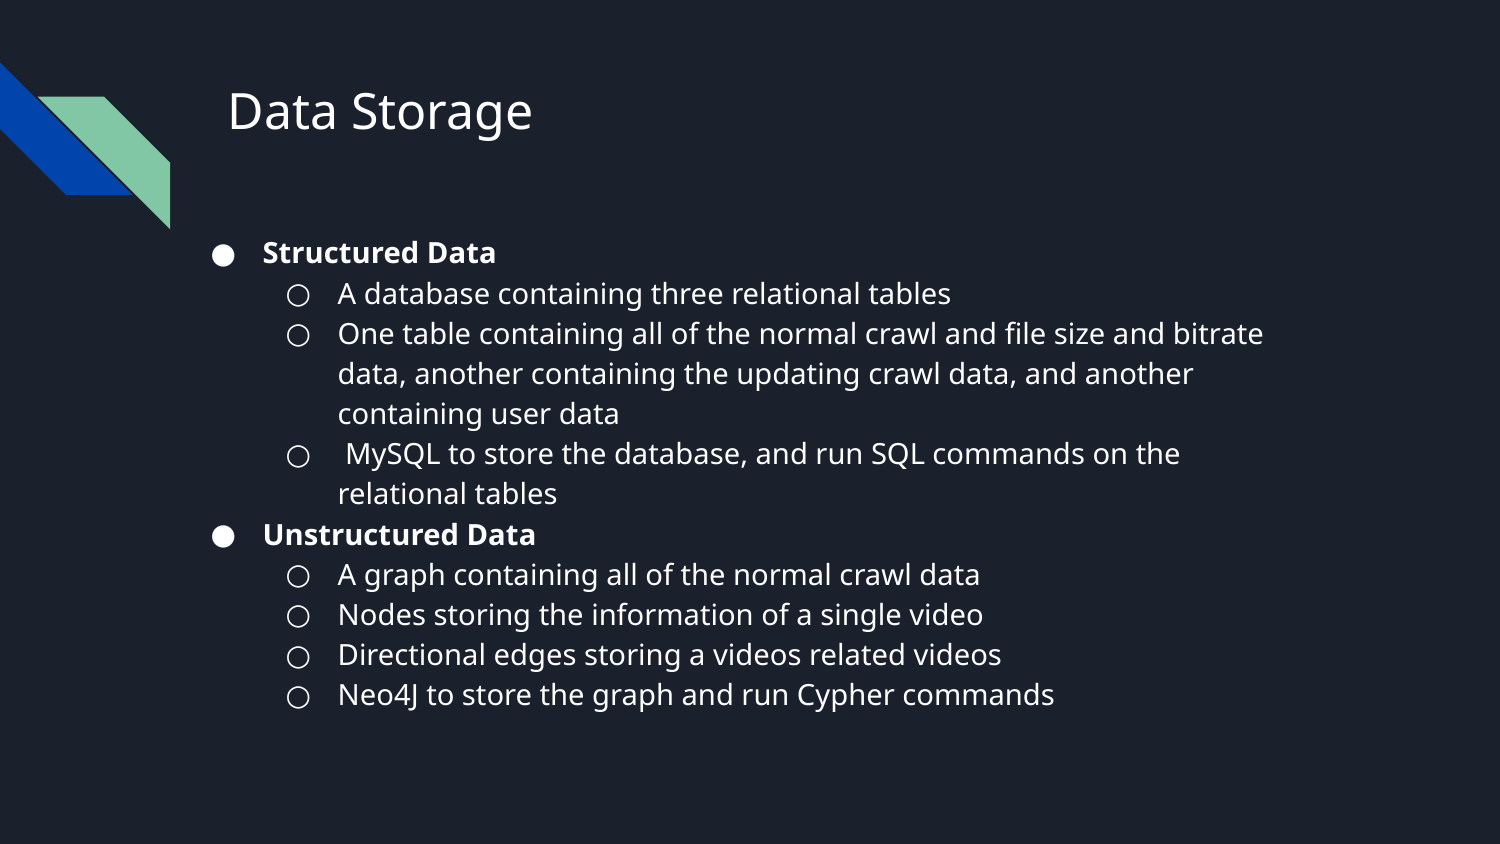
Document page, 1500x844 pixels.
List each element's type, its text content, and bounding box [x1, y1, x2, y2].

list Structured Data A database containing three relational tables One table containing all of the normal crawl and file size and bitrate data, another containing the updating crawl data, and another containing user data MySQL to store the database, and run SQL commands on the relational tables Unstructured Data A graph containing all of the normal crawl data Nodes storing the information of a single video Directional edges storing a videos related videos Neo4J to store the graph and run Cypher commands [172, 214, 1328, 728]
title Data Storage [212, 64, 1368, 215]
